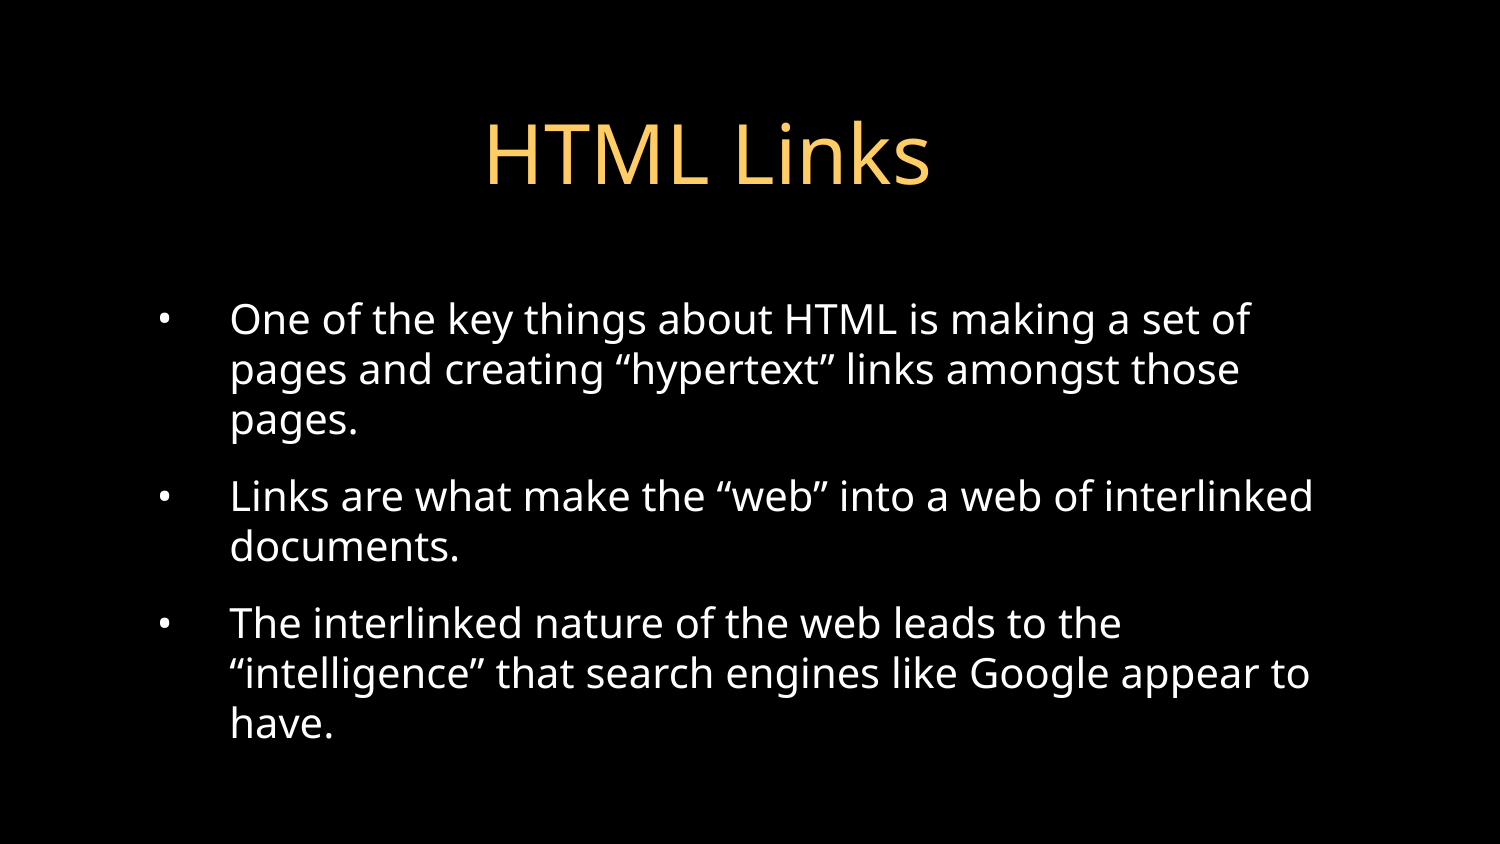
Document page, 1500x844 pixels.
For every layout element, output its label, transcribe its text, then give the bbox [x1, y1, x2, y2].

list One of the key things about HTML is making a set of pages and creating “hypertext” links amongst those pages. Links are what make the “web” into a web of interlinked documents. The interlinked nature of the web leads to the “intelligence” that search engines like Google appear to have. [125, 284, 1335, 693]
title HTML Links [139, 70, 1277, 233]
